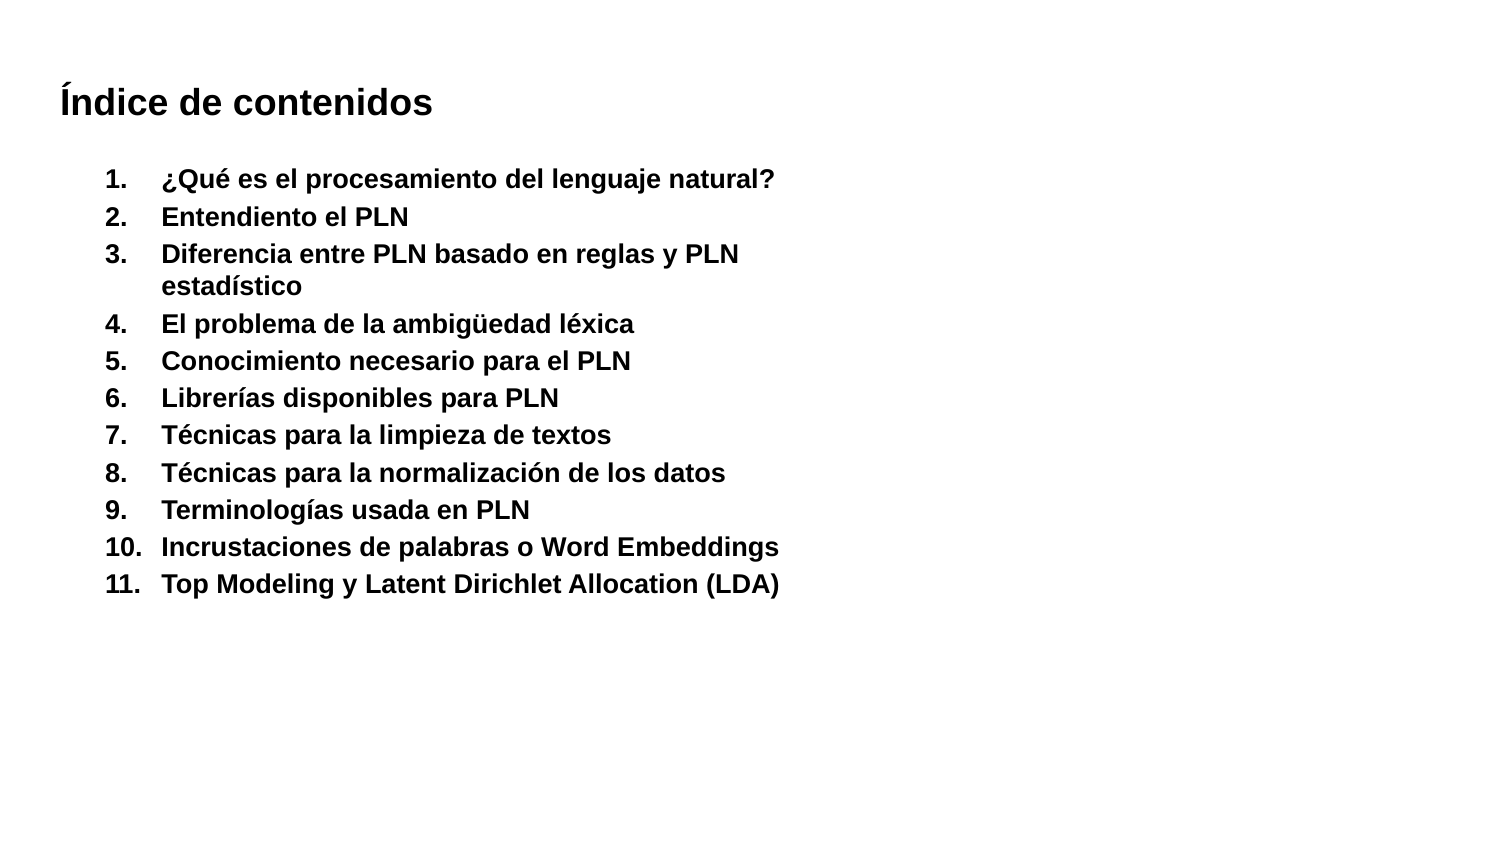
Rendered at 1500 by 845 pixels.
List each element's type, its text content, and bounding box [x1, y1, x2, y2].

title Índice de contenidos [57, 75, 1112, 219]
text_box ¿Qué es el procesamiento del lenguaje natural? Entendiento el PLN Diferencia entre PLN basado en reglas y PLN estadístico El problema de la ambigüedad léxica Conocimiento necesario para el PLN Librerías disponibles para PLN Técnicas para la limpieza de textos Técnicas para la normalización de los datos Terminologías usada en PLN Incrustaciones de palabras o Word Embeddings Top Modeling y Latent Dirichlet Allocation (LDA) [102, 154, 830, 600]
